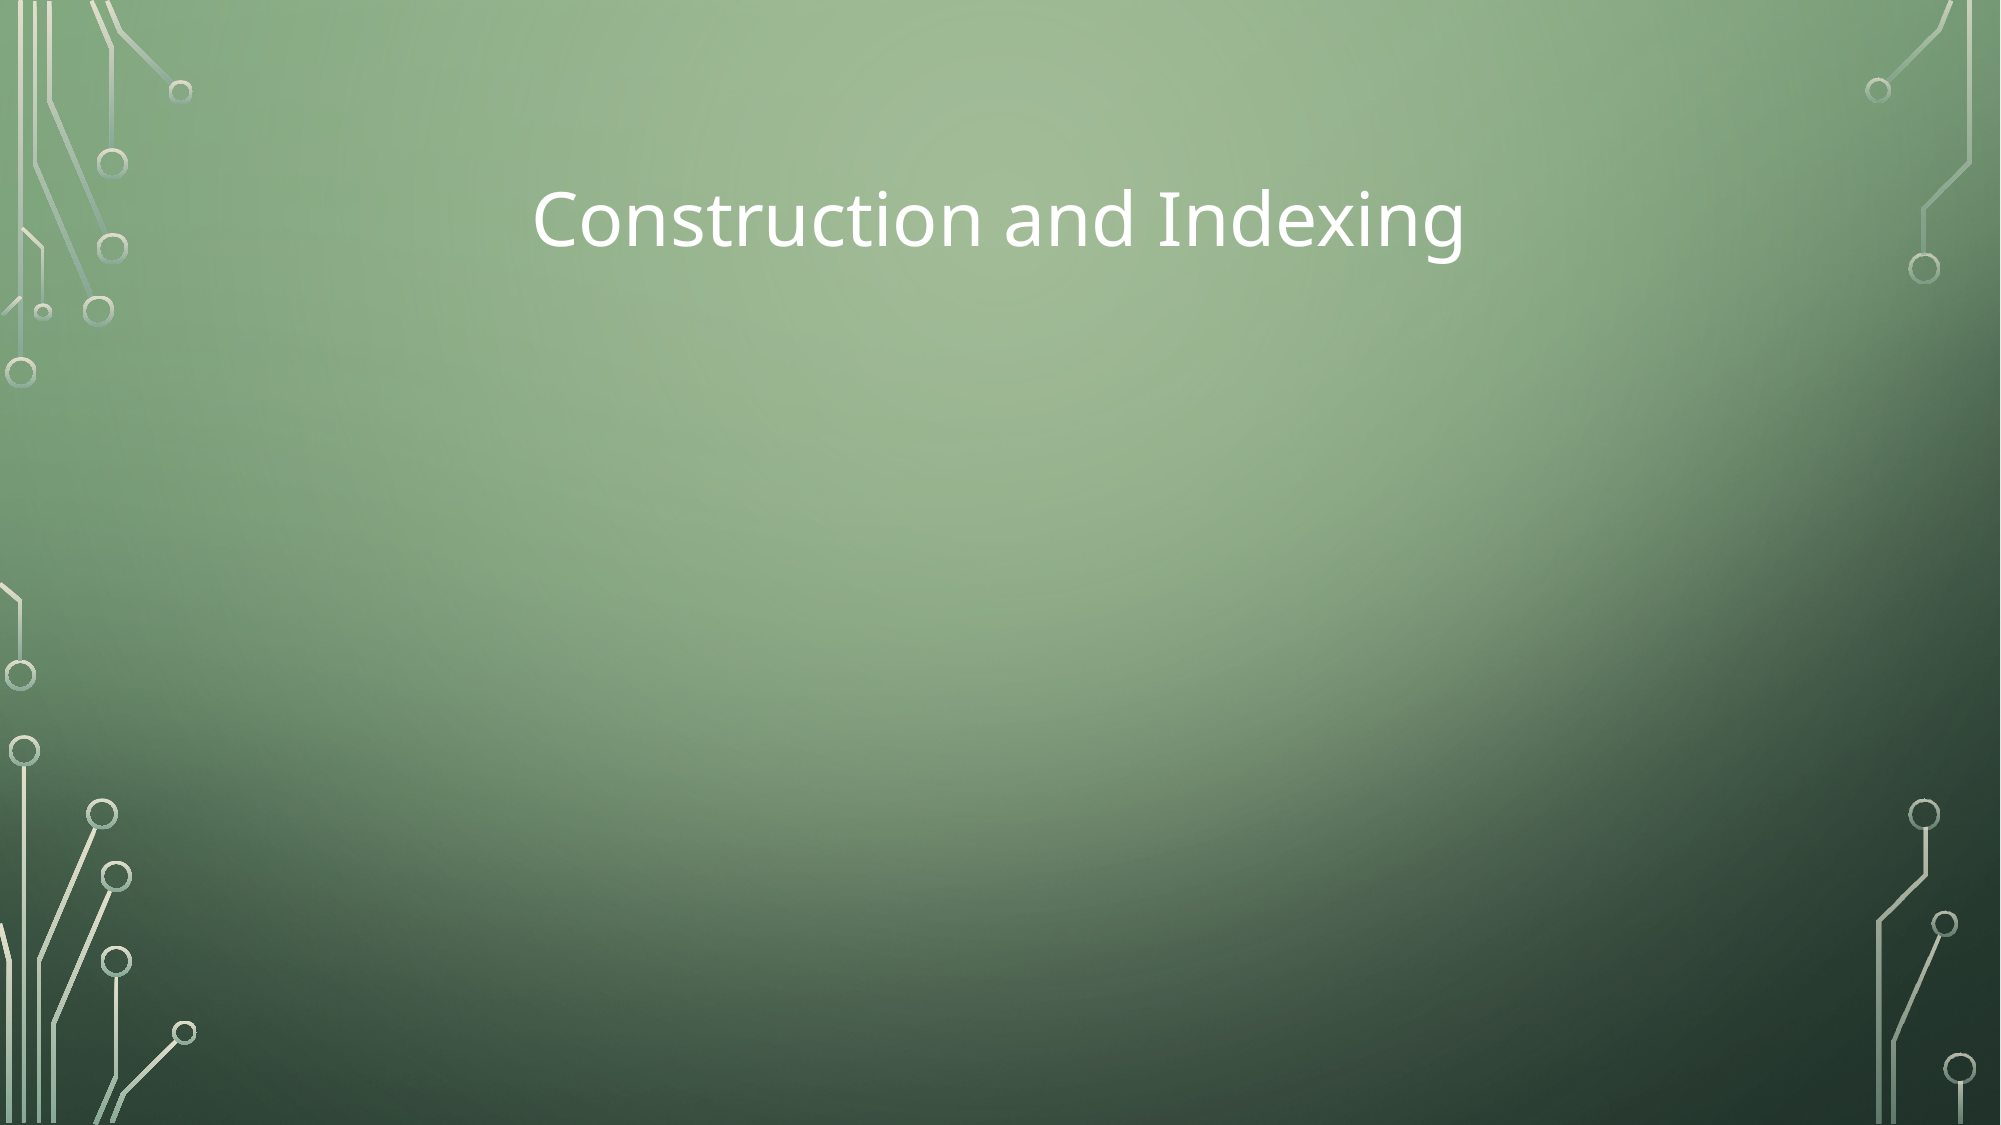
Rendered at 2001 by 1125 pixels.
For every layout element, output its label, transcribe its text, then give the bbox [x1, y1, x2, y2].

title Construction and Indexing [187, 101, 1813, 344]
